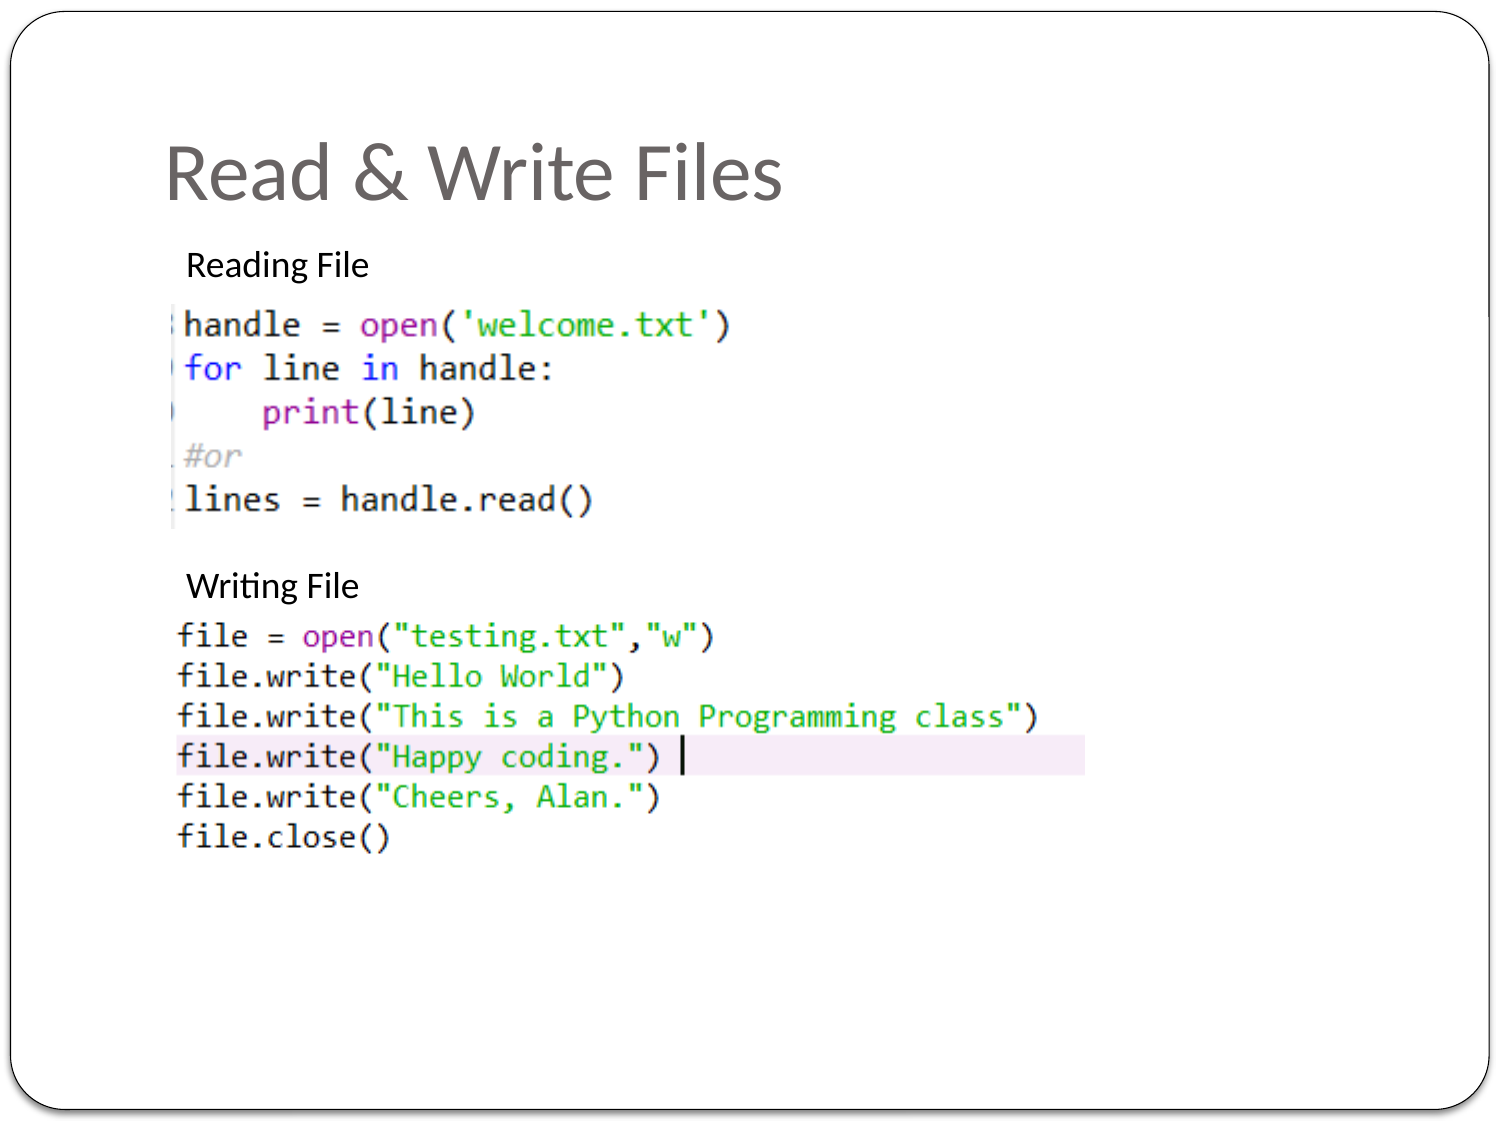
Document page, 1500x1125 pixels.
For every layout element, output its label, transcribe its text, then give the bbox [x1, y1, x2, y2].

text_box Reading File [171, 232, 479, 293]
title Read & Write Files [150, 45, 1425, 233]
picture [170, 609, 1085, 870]
text_box Writing File [171, 553, 479, 608]
picture [170, 303, 765, 529]
